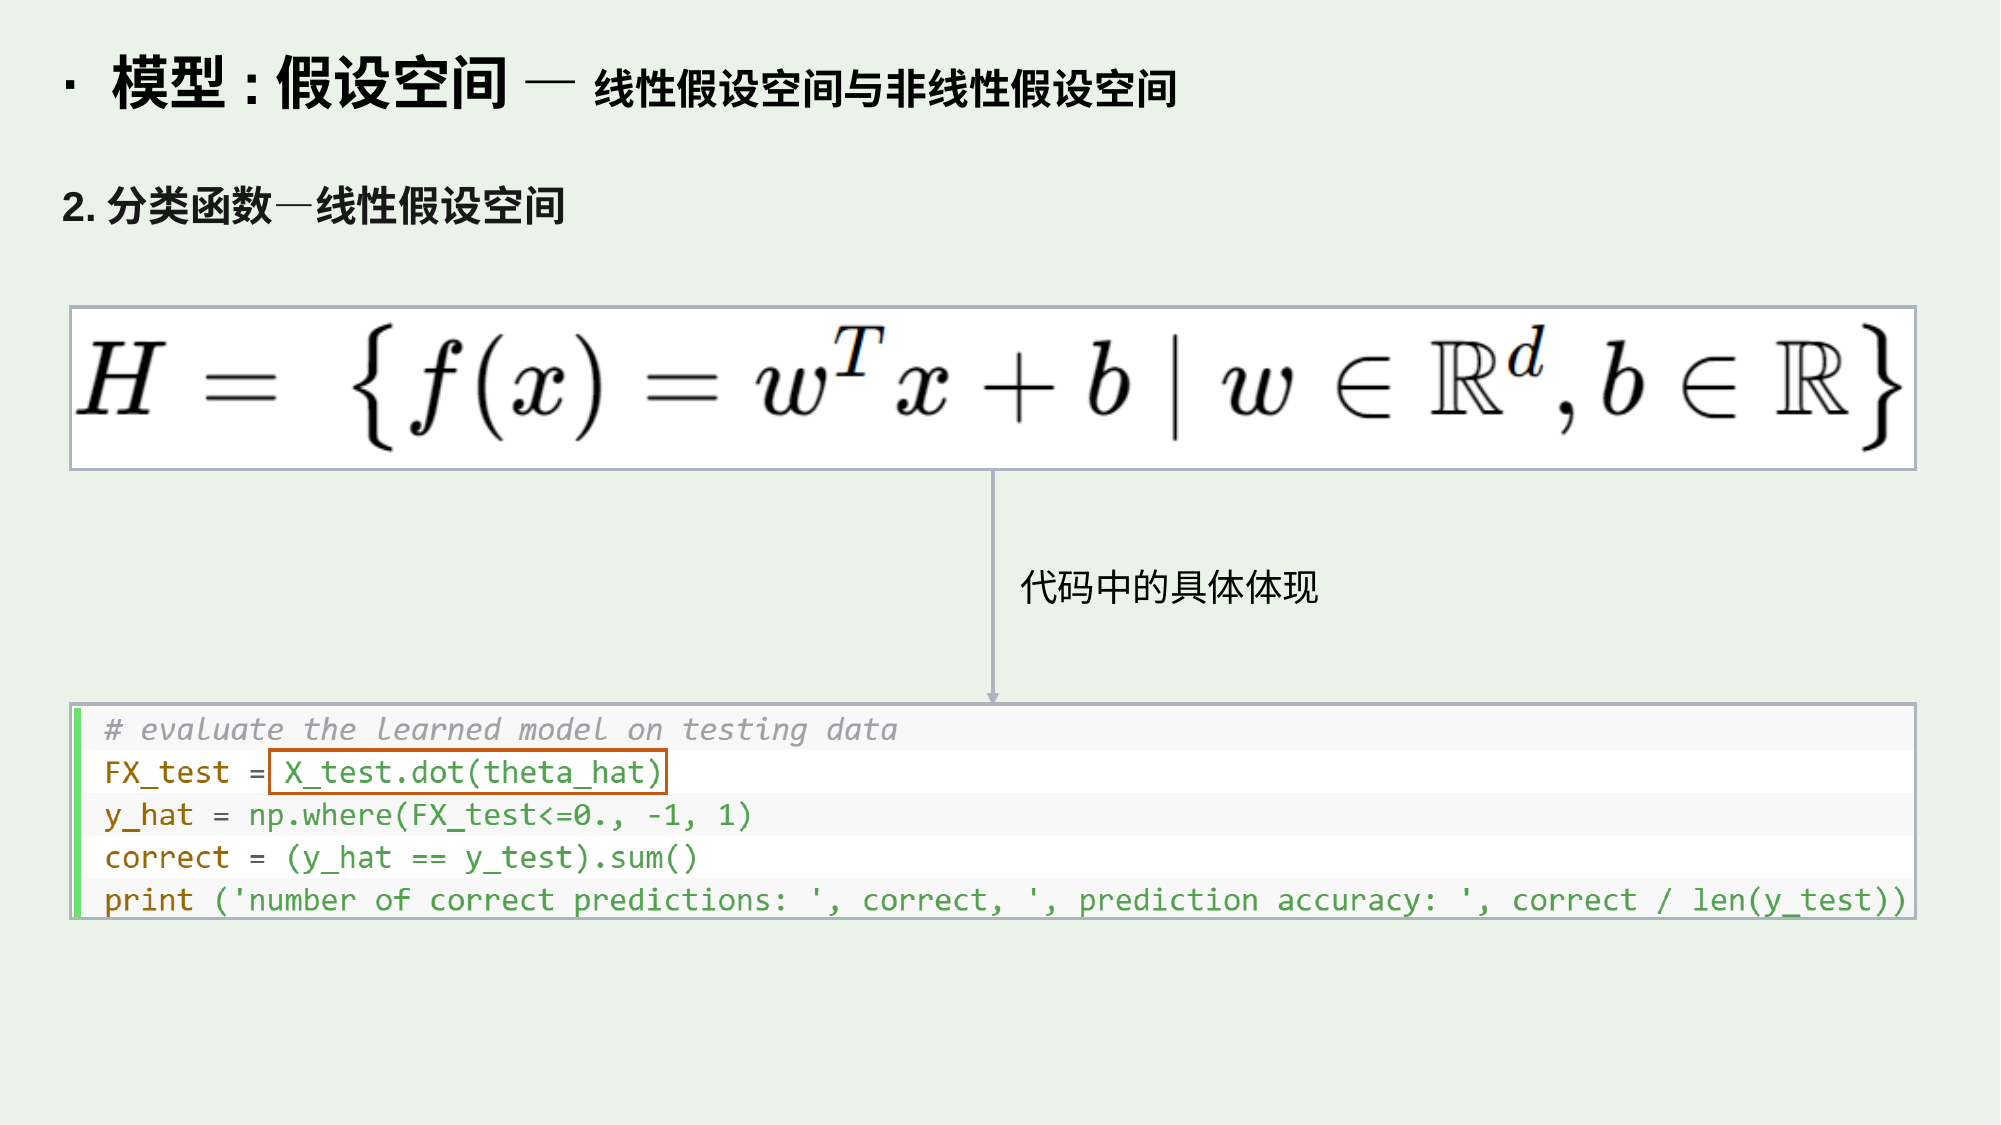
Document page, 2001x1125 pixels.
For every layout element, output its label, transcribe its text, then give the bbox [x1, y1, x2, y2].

picture [71, 308, 1915, 468]
text_box 2.分类函数—线性假设空间 [47, 157, 985, 237]
picture [71, 705, 1915, 918]
text_box 代码中的具体体现 [1005, 556, 1336, 617]
title · 模型:假设空间 — 线性假设空间与非线性假设空间 [47, 32, 1829, 124]
